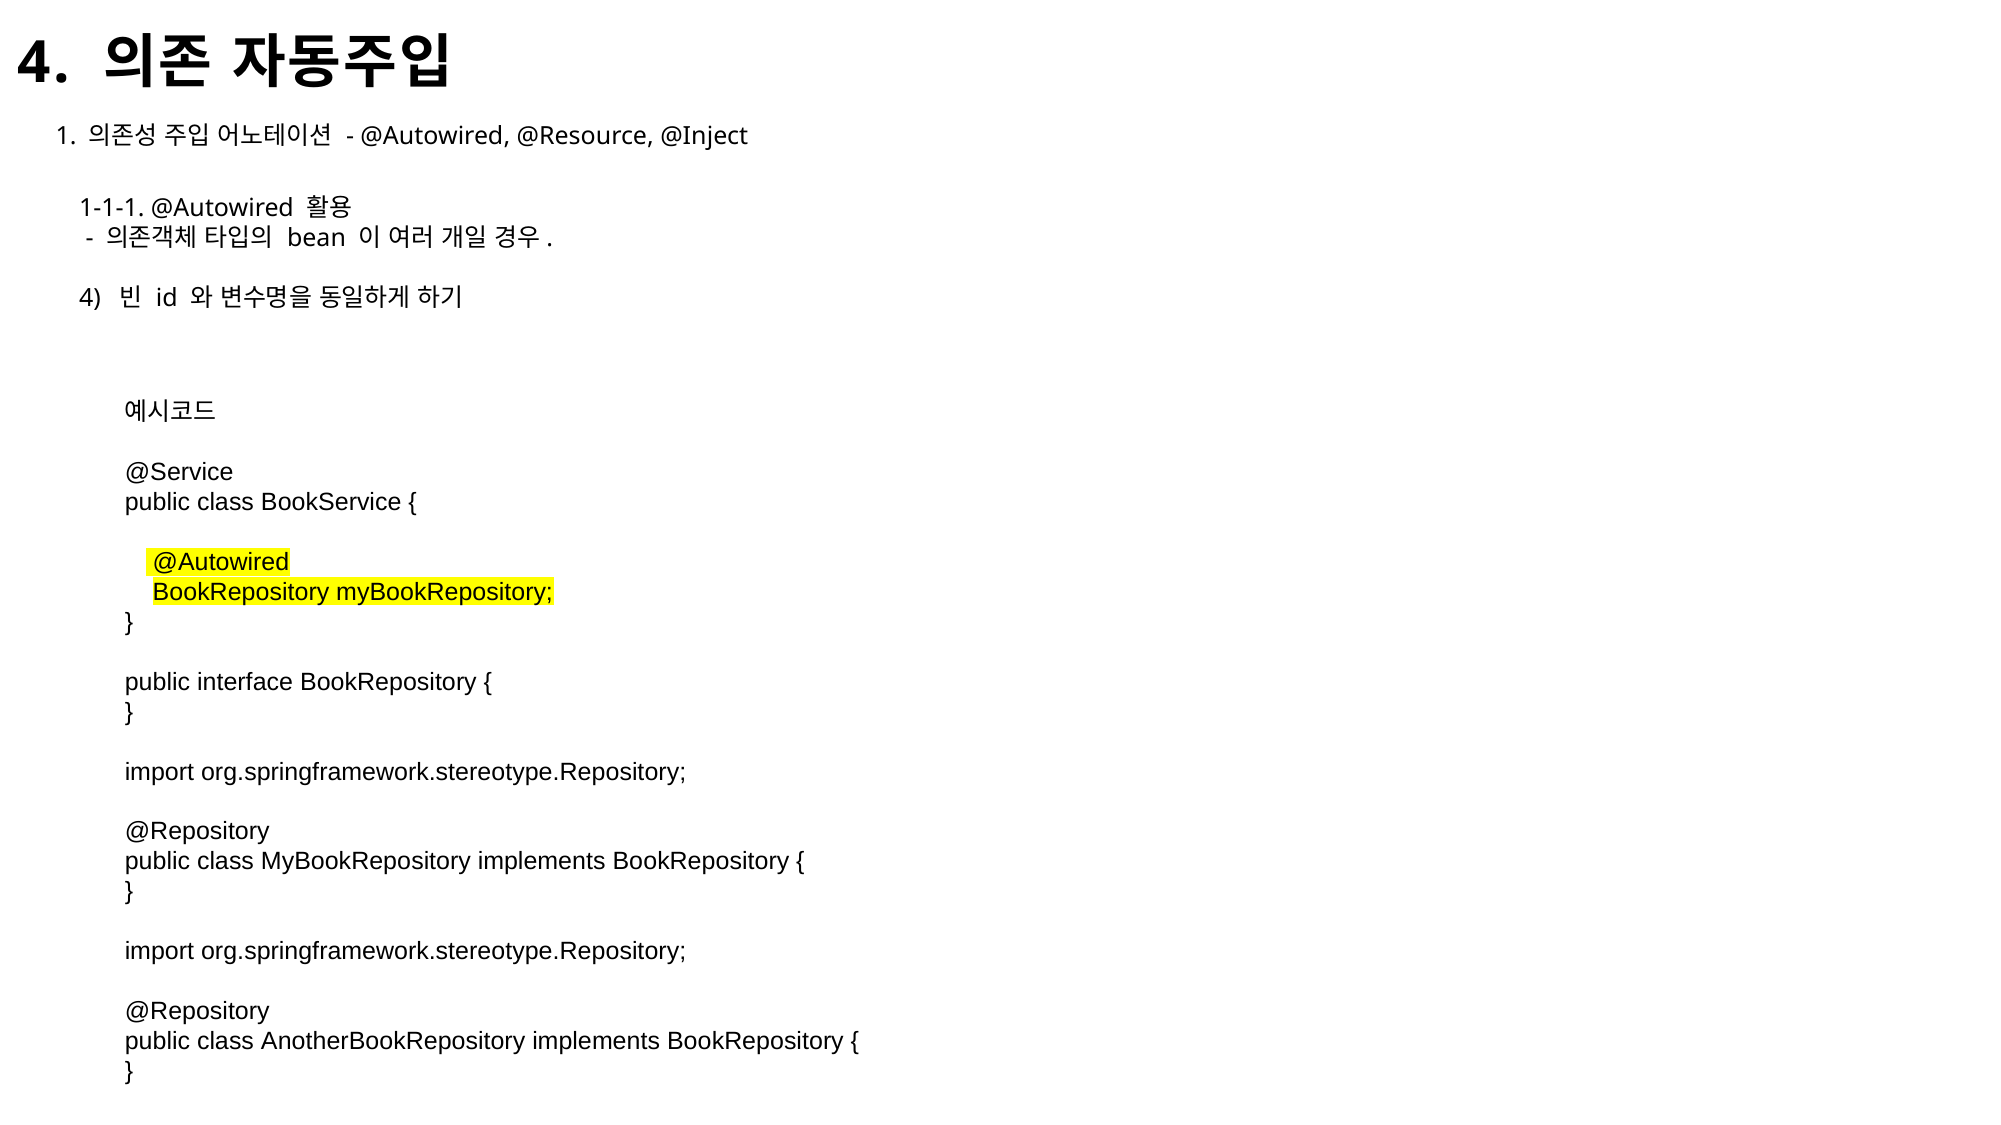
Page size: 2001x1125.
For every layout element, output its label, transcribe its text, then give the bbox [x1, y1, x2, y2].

title 4. 의존 자동주입 [0, 0, 2000, 113]
text_box 1-1-1. @Autowired 활용 - 의존객체 타입의 bean 이 여러 개일 경우. 4) 빈 id 와 변수명을 동일하게 하기 [64, 183, 1900, 349]
text_box 1. 의존성 주입 어노테이션 - @Autowired, @Resource, @Inject [40, 112, 1976, 158]
text_box 예시코드 @Service public class BookService { @Autowired BookRepository myBookRepository; } public interface BookRepository { } import org.springframework.stereotype.Repository; @Repository public class MyBookRepository implements BookRepository { } import org.springframework.stereotype.Repository; @Repository public class AnotherBookRepository implements BookRepository { } [109, 388, 1090, 1092]
